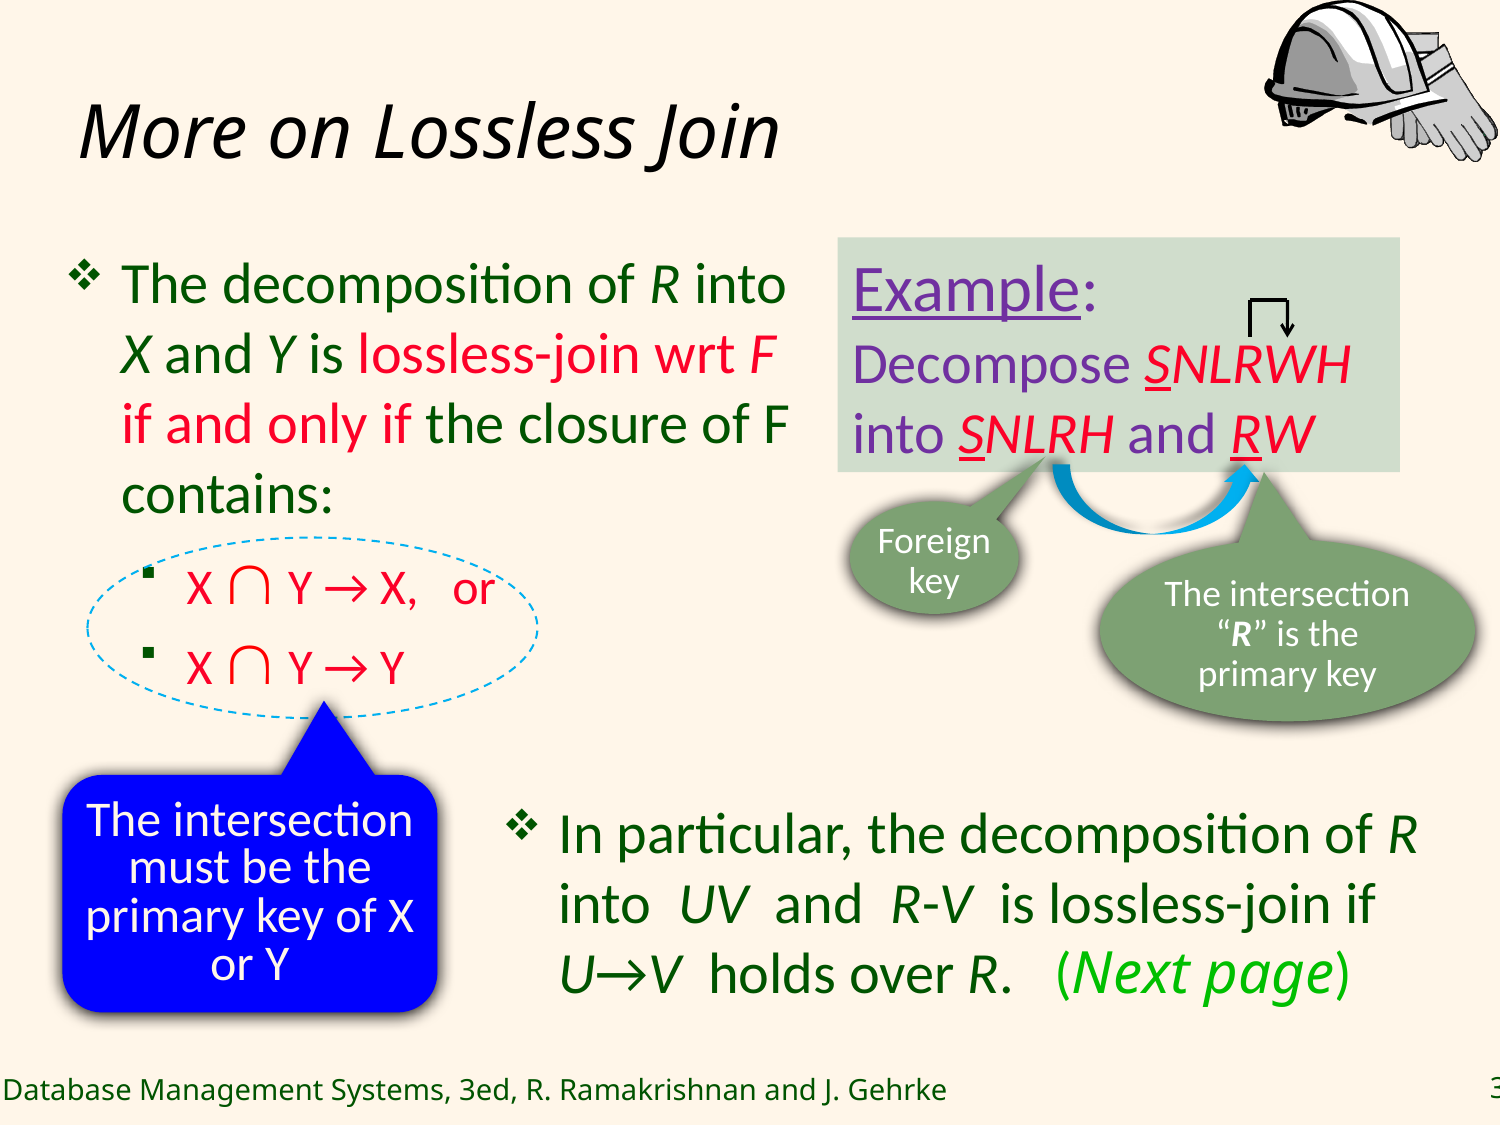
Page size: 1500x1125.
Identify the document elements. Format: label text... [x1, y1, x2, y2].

text_box [112, 1024, 425, 1100]
text_box [1055, 483, 1245, 535]
text_box The intersection must be the primary key of X or Y [62, 700, 438, 1013]
text_box [512, 1038, 988, 1100]
text_box Foreign key [849, 483, 1025, 614]
title More on Lossless Join [62, 37, 1338, 219]
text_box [837, 237, 1401, 475]
list The decomposition of R into X and Y is lossless-join wrt F if and only if the closure of F contains: X  Y → X, or X  Y → Y [50, 237, 825, 738]
text_box The intersection “R” is the primary key [1099, 483, 1475, 722]
text_box [87, 537, 538, 718]
text_box In particular, the decomposition of R into UV and R-V is lossless-join if U→V holds over R. (Next page) [487, 787, 1500, 1038]
